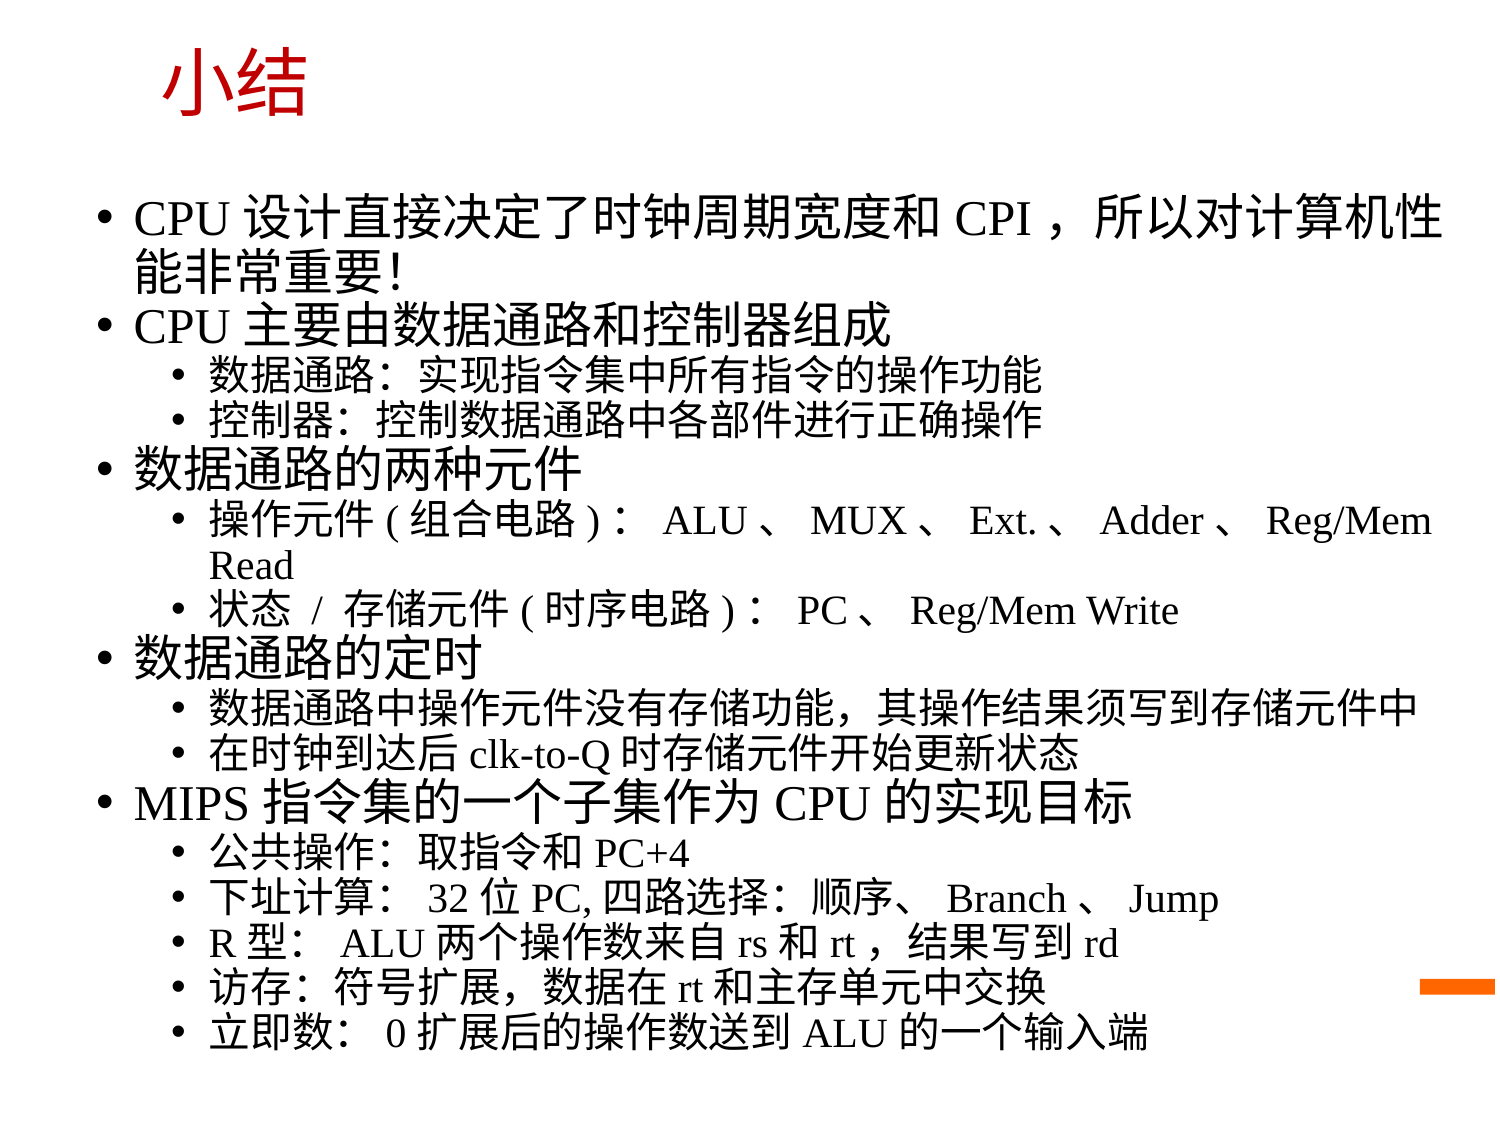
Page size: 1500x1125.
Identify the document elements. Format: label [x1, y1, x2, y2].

list [85, 188, 1483, 1061]
title [94, 31, 951, 142]
